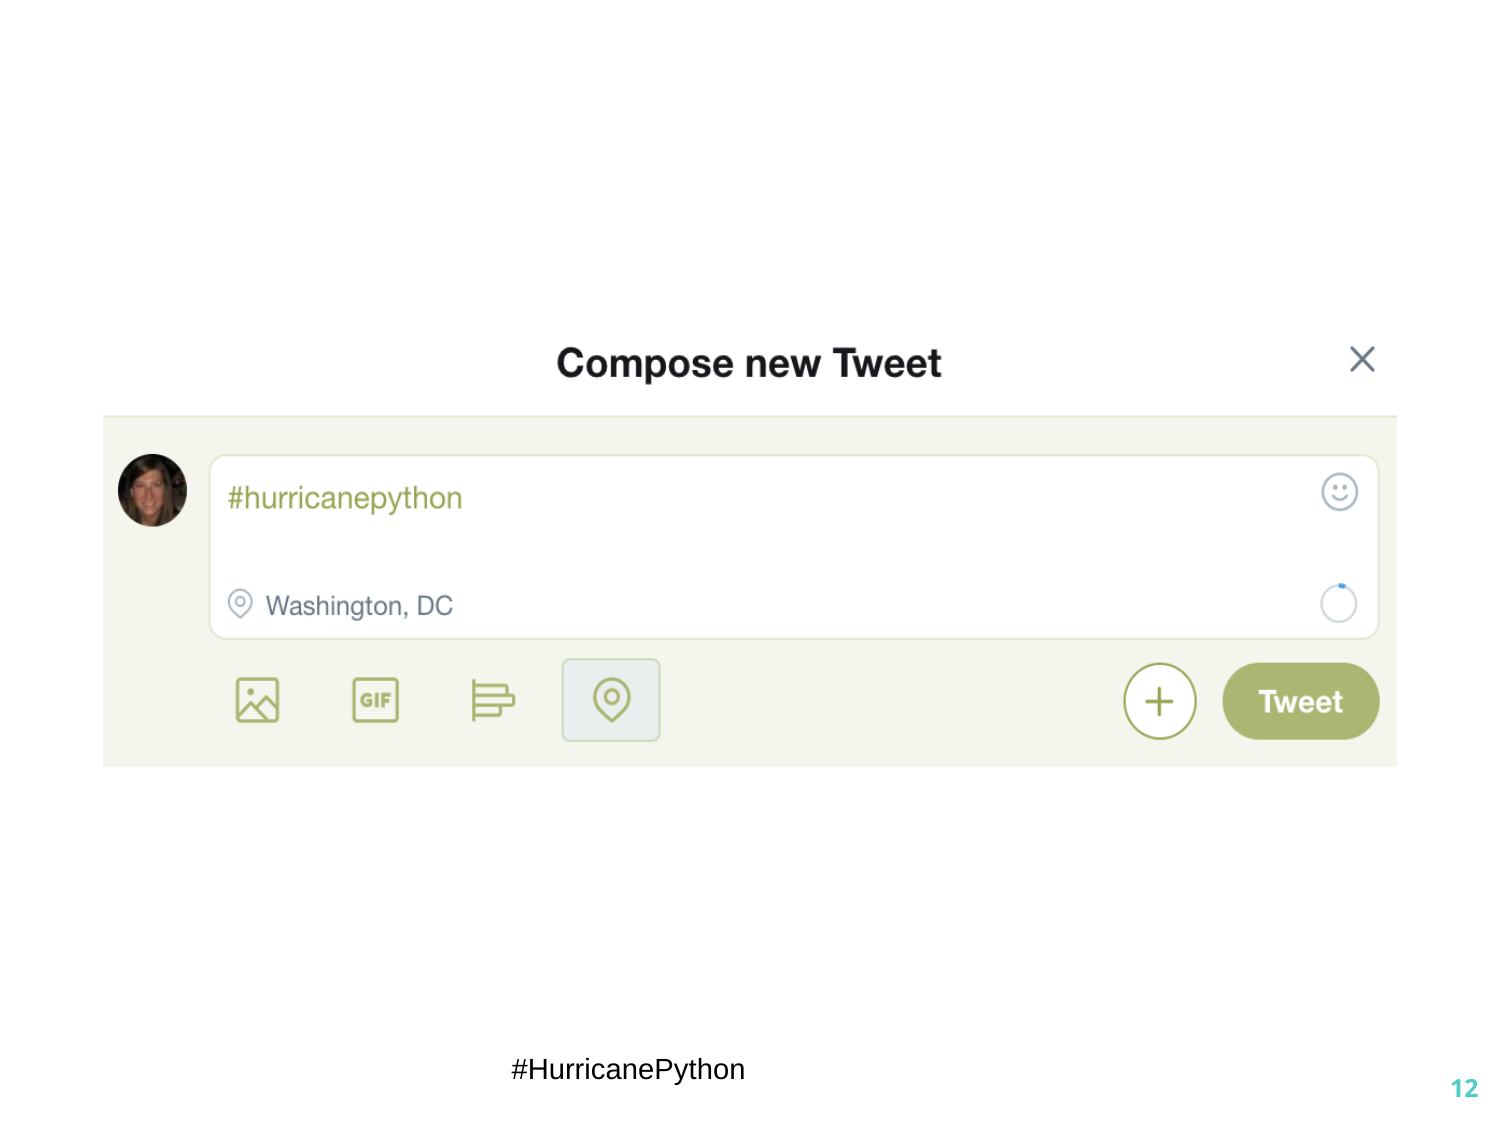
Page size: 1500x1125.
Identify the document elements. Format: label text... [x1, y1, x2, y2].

picture [102, 318, 1398, 768]
slide_number 12 [1403, 1057, 1494, 1125]
footer #HurricanePython [496, 1042, 1004, 1103]
